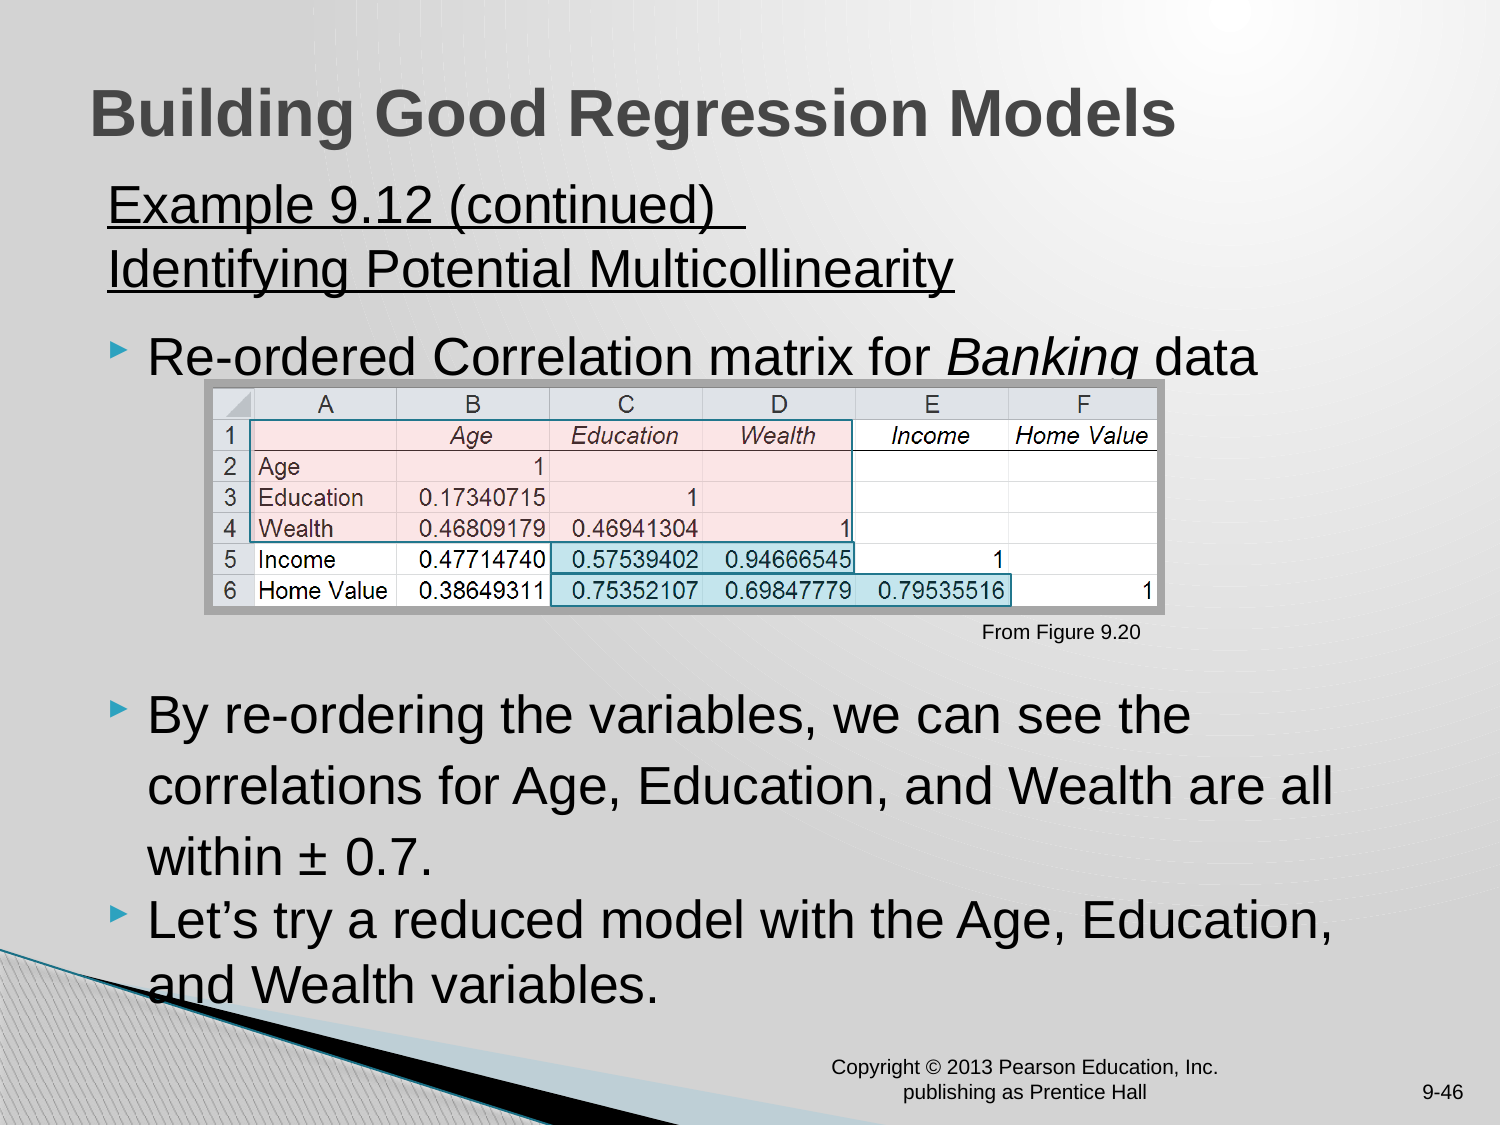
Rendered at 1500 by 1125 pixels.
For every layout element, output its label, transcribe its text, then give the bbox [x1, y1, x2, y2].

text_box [212, 386, 1158, 652]
slide_number 9-46 [1362, 1051, 1479, 1112]
footer Copyright © 2013 Pearson Education, Inc. publishing as Prentice Hall [812, 1051, 1238, 1112]
list Example 9.12 (continued) Identifying Potential Multicollinearity Re-ordered Correlation matrix for Banking data By re-ordering the variables, we can see the correlations for Age, Education, and Wealth are all within ± 0.7. Let’s try a reduced model with the Age, Education, and Wealth variables. [74, 162, 1426, 1026]
title Building Good Regression Models [75, 45, 1425, 175]
